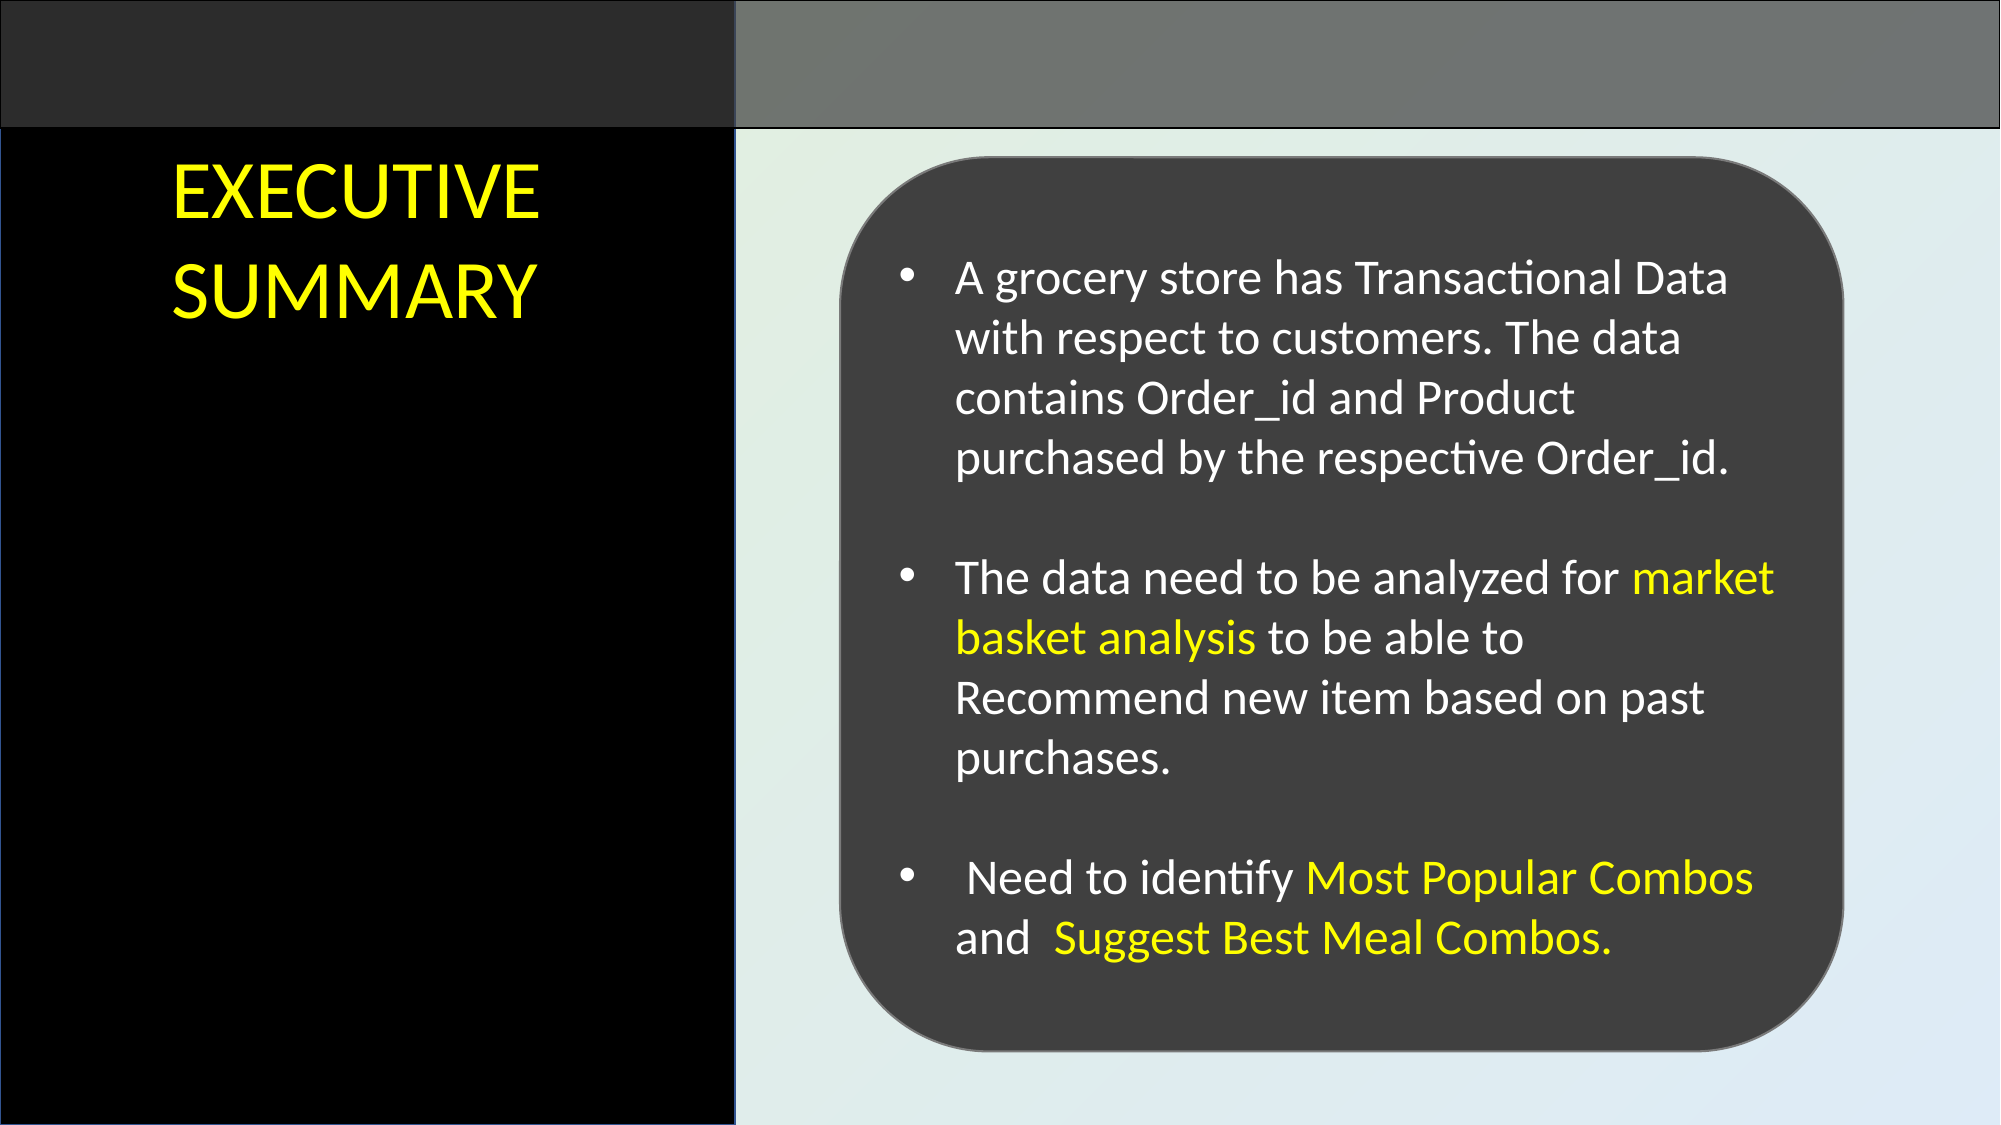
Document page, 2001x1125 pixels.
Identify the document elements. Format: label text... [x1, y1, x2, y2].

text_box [0, 0, 736, 1125]
text_box [736, 0, 2000, 129]
text_box A grocery store has Transactional Data with respect to customers. The data contains Order_id and Product purchased by the respective Order_id. The data need to be analyzed for market basket analysis to be able to Recommend new item based on past purchases. Need to identify Most Popular Combos and Suggest Best Meal Combos. [838, 156, 1845, 1053]
